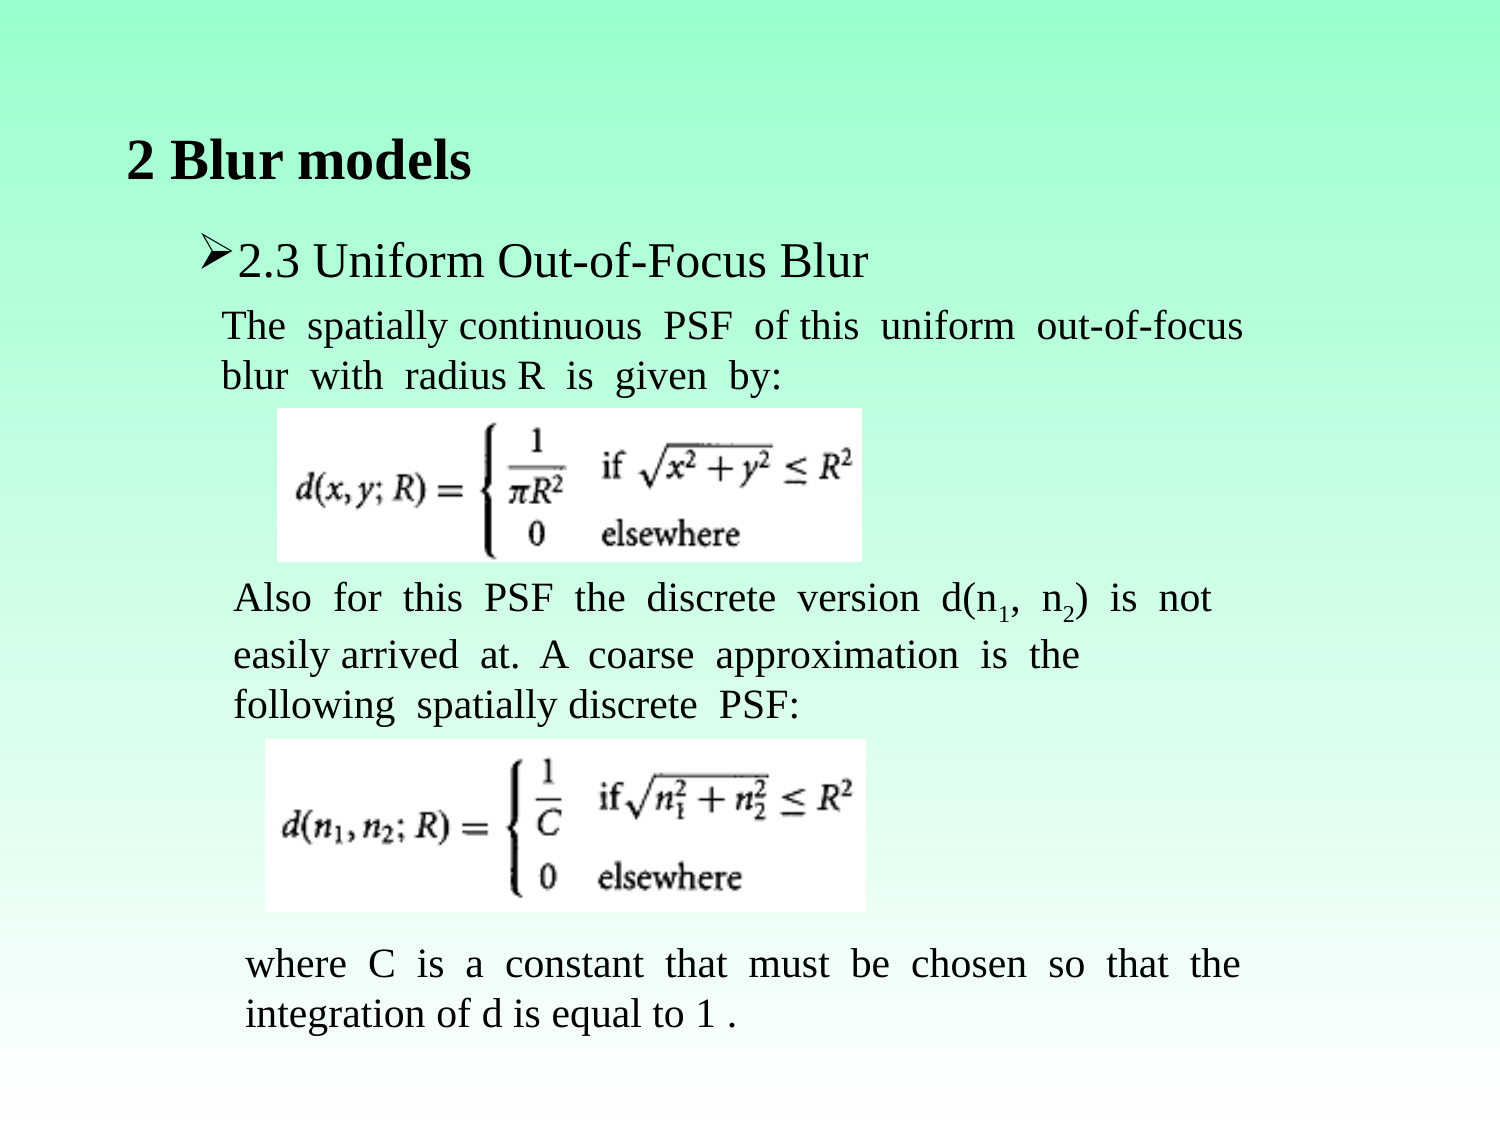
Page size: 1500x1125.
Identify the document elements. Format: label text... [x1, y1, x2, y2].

text_box 2 Blur models [112, 113, 1152, 199]
text_box 2.3 Uniform Out-of-Focus Blur [182, 219, 1034, 295]
picture [277, 408, 862, 562]
picture [265, 739, 866, 913]
text_box where C is a constant that must be chosen so that the integration of d is equal to 1 . [230, 928, 1294, 1044]
text_box The spatially continuous PSF of this uniform out-of-focus blur with radius R is given by: [206, 290, 1280, 406]
text_box Also for this PSF the discrete version d(n1, n2) is not easily arrived at. A coarse approximation is the following spatially discrete PSF: [218, 562, 1258, 735]
